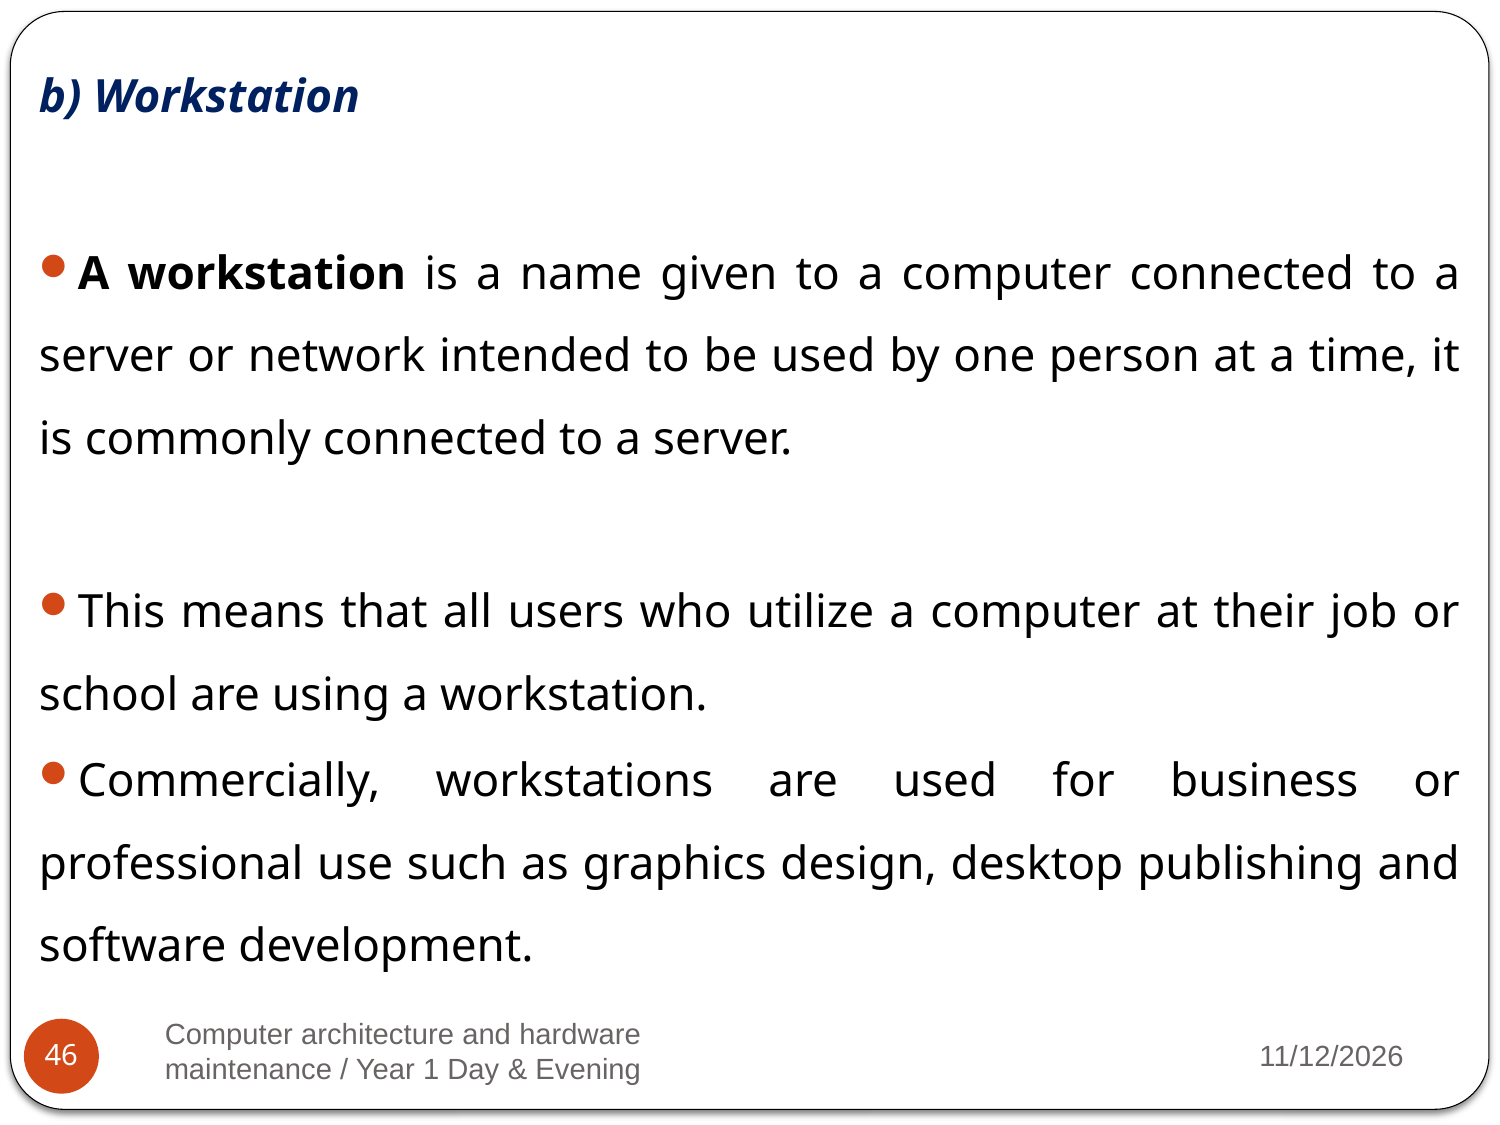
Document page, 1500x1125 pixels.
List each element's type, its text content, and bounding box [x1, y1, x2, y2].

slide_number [1012, 1015, 1419, 1094]
list b) Workstation A workstation is a name given to a computer connected to a server or network intended to be used by one person at a time, it is commonly connected to a server. This means that all users who utilize a computer at their job or school are using a workstation. Commercially, workstations are used for business or professional use such as graphics design, desktop publishing and software development. [23, 30, 1477, 1094]
footer Computer architecture and hardware maintenance / Year 1 Day & Evening [150, 1012, 800, 1088]
slide_number 46 [23, 1018, 99, 1094]
